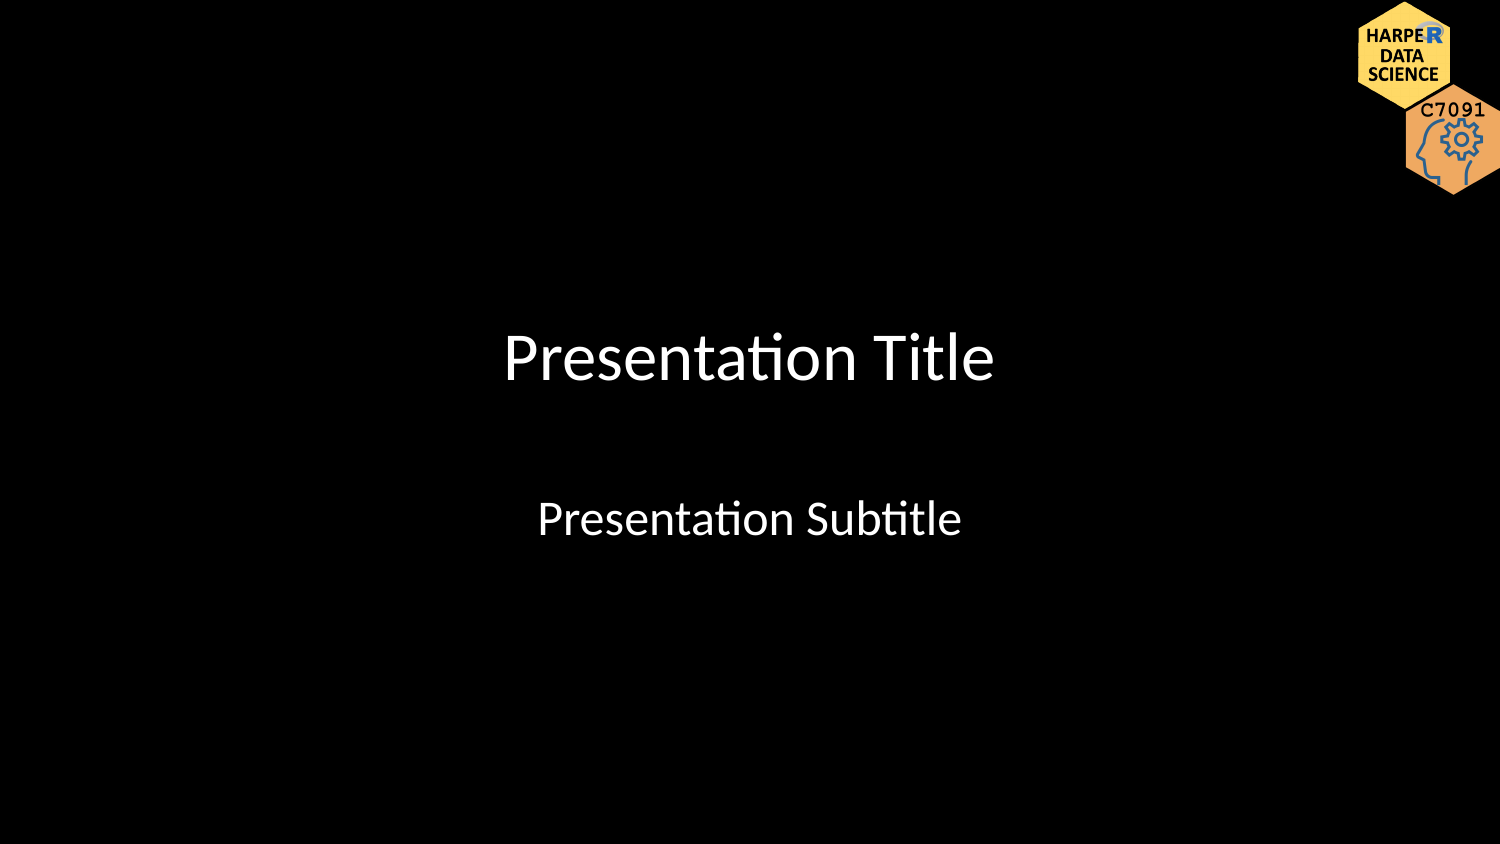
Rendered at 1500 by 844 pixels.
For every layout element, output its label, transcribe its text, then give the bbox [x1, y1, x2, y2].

picture [1355, 0, 1500, 197]
title Presentation Title [112, 262, 1388, 443]
subtitle Presentation Subtitle [225, 478, 1275, 694]
